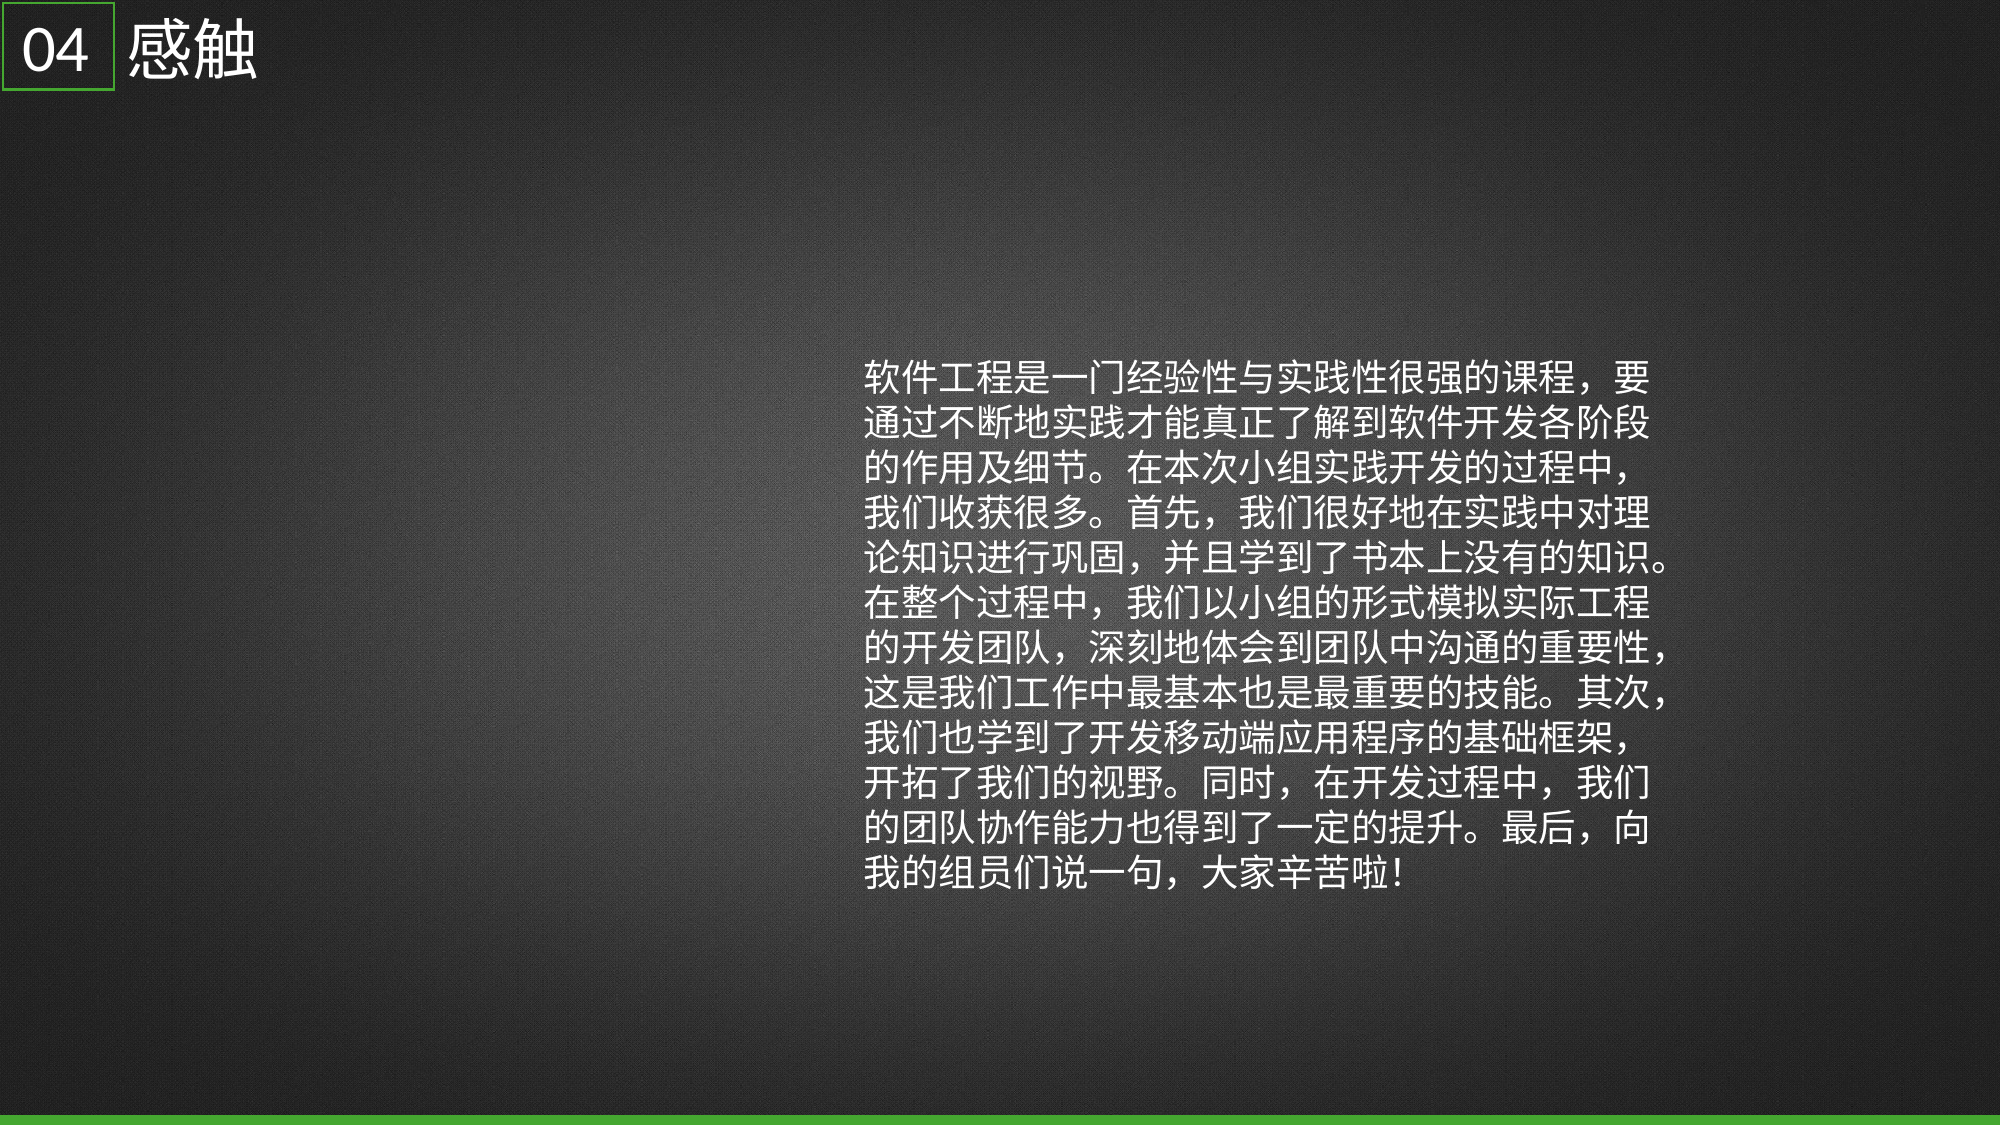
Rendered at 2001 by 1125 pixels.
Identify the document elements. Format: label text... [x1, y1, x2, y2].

text_box [0, 1114, 2000, 1125]
text_box 软件工程是一门经验性与实践性很强的课程，要通过不断地实践才能真正了解到软件开发各阶段的作用及细节。在本次小组实践开发的过程中，我们收获很多。首先，我们很好地在实践中对理论知识进行巩固，并且学到了书本上没有的知识。在整个过程中，我们以小组的形式模拟实际工程的开发团队，深刻地体会到团队中沟通的重要性，这是我们工作中最基本也是最重要的技能。其次，我们也学到了开发移动端应用程序的基础框架，开拓了我们的视野。同时，在开发过程中，我们的团队协作能力也得到了一定的提升。最后，向我的组员们说一句，大家辛苦啦！ [849, 346, 1691, 902]
text_box 感触 [111, 0, 742, 96]
picture [0, 0, 2000, 1114]
text_box 04 [0, 0, 112, 93]
